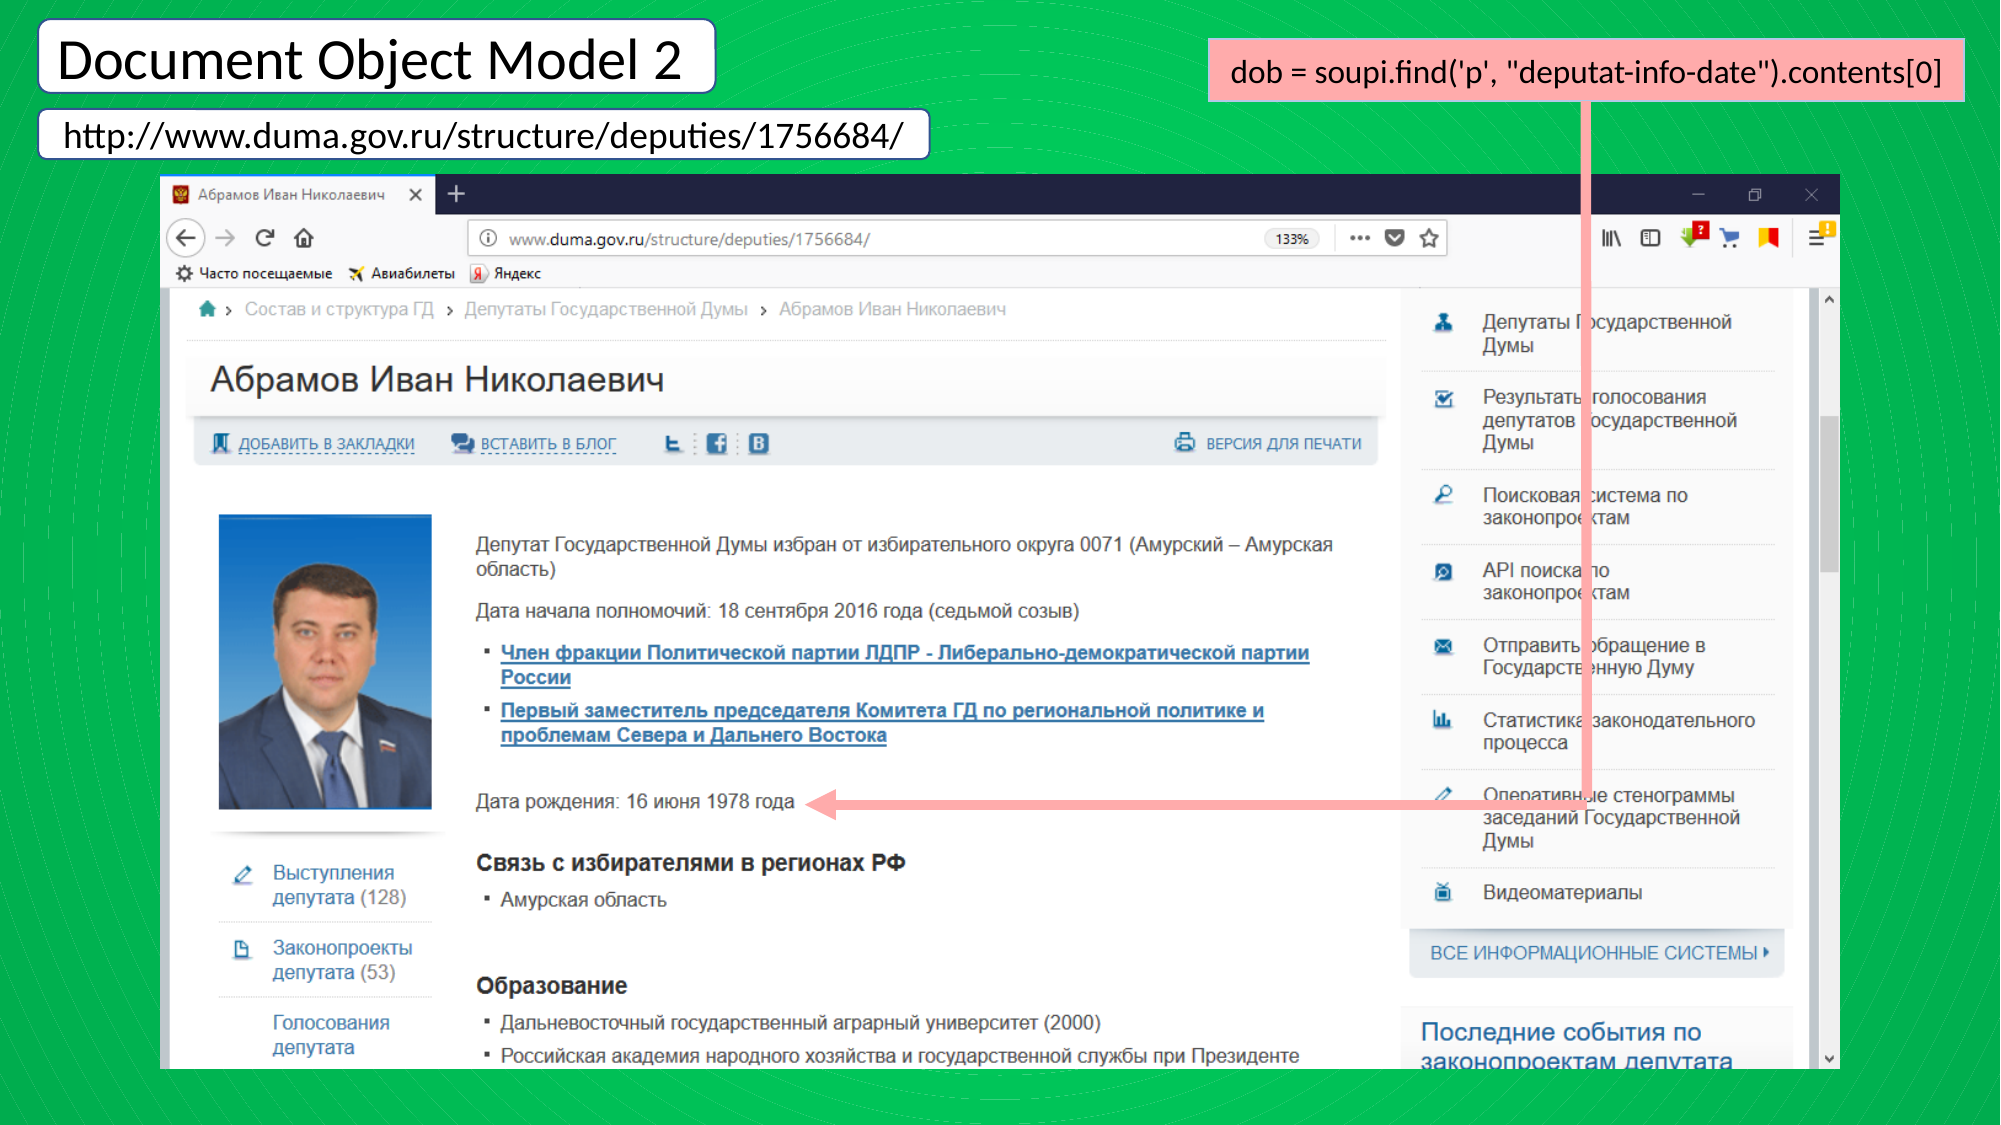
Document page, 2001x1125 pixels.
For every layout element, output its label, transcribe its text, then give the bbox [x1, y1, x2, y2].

text_box http://www.duma.gov.ru/structure/deputies/1756684/ [37, 107, 931, 161]
text_box Document Object Model 2 [37, 18, 717, 94]
text_box dob = soupi.find('p', "deputat-info-date").contents[0] [1208, 38, 1965, 102]
picture [160, 174, 1840, 1069]
